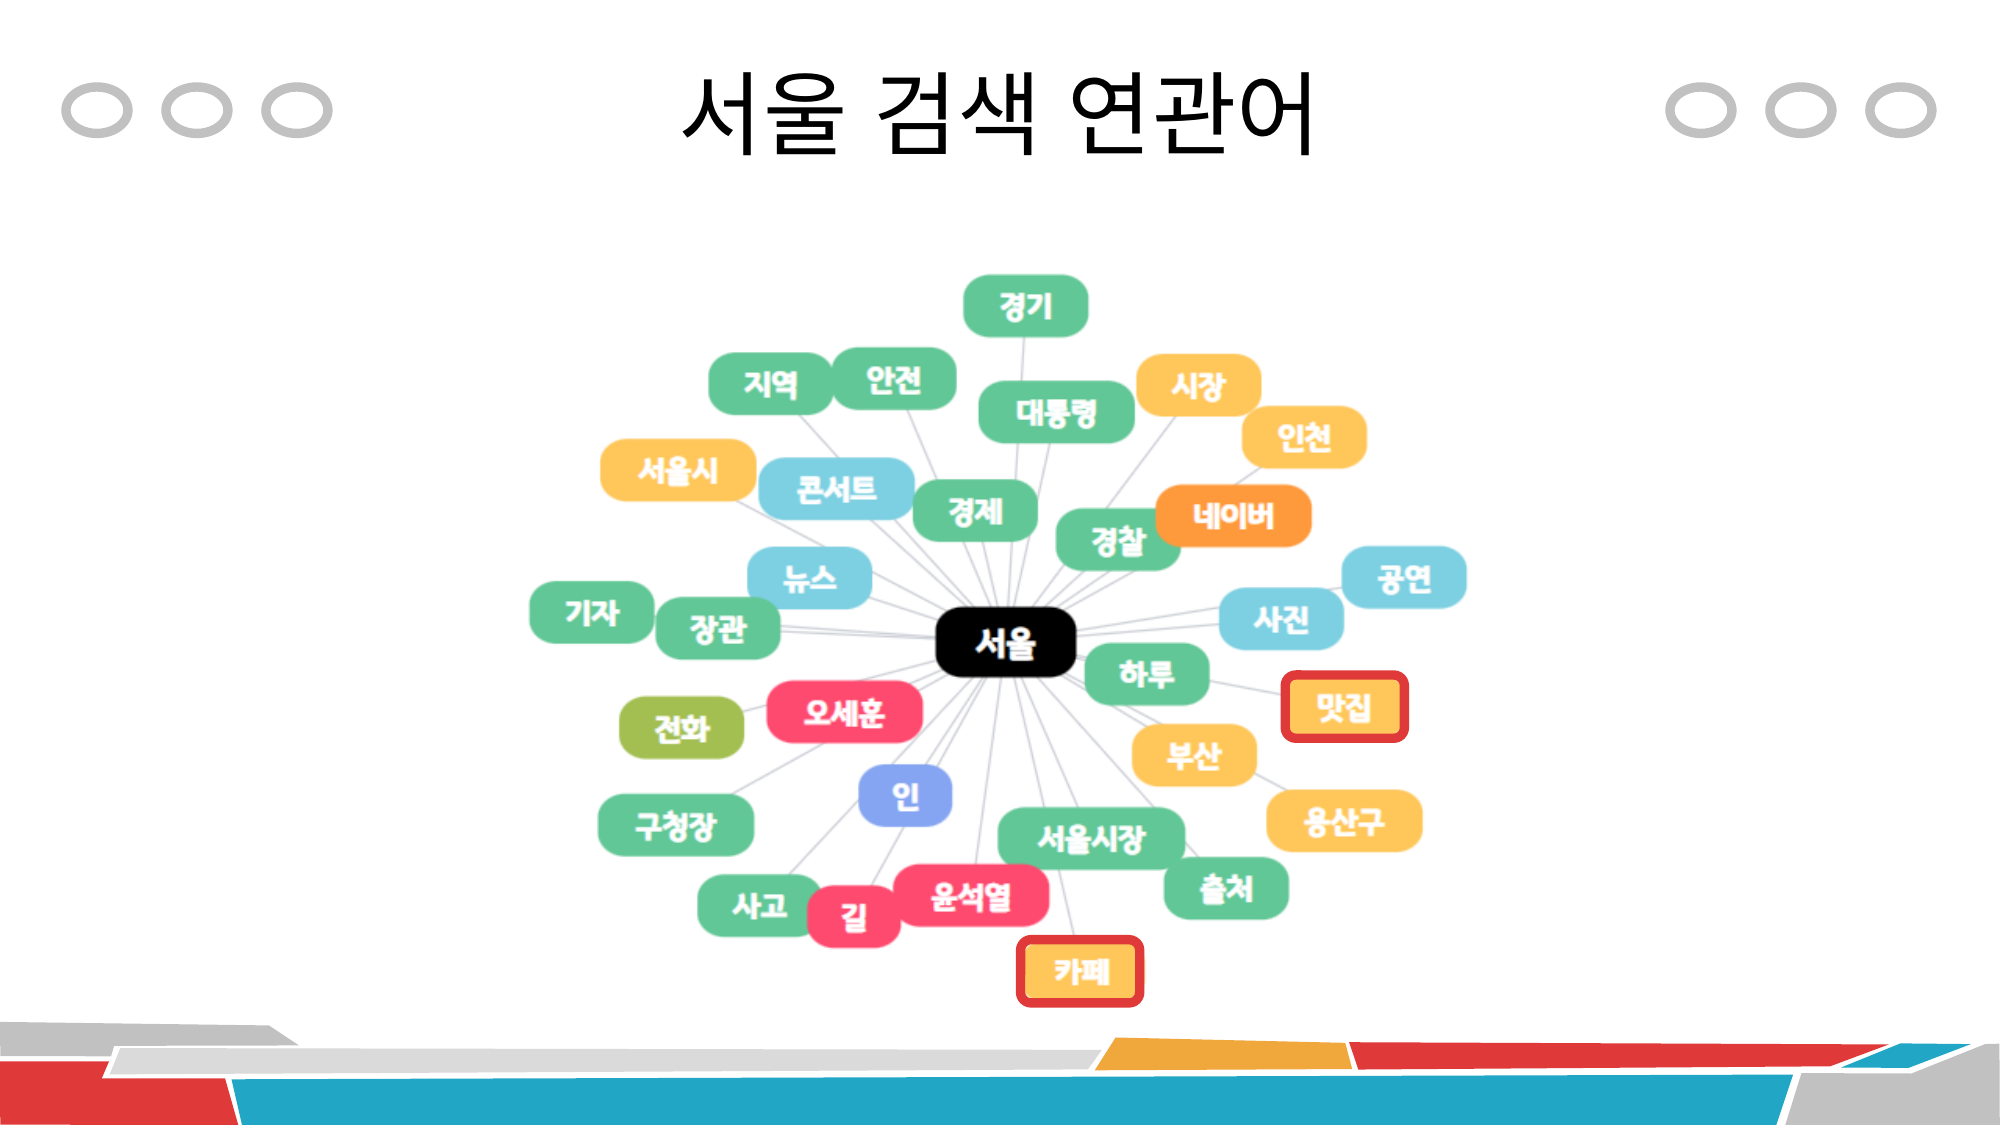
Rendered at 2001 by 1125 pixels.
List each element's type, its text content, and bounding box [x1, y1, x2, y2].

picture [523, 268, 1476, 1009]
title 서울 검색 연관어 [350, 18, 1650, 206]
